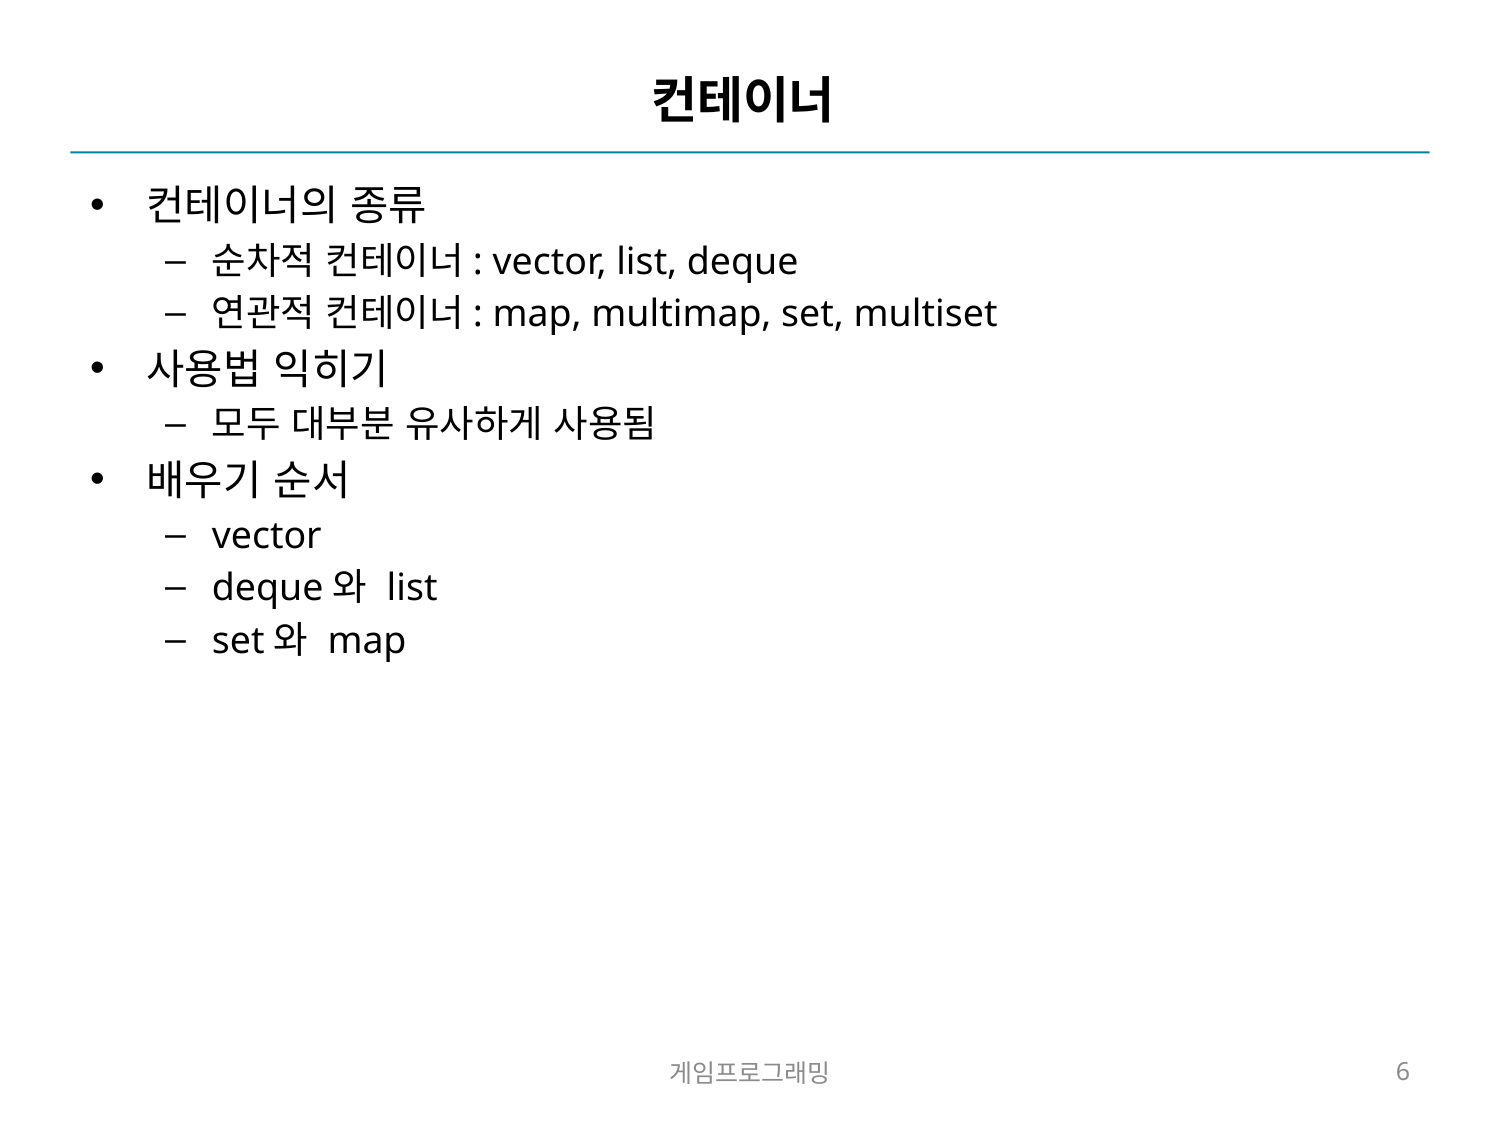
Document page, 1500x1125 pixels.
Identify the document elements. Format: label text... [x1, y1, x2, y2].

slide_number 6 [1074, 1042, 1425, 1103]
footer 게임프로그래밍 [512, 1042, 988, 1103]
title 컨테이너 [74, 44, 1426, 153]
list 컨테이너의 종류 순차적 컨테이너: vector, list, deque 연관적 컨테이너: map, multimap, set, multiset 사용법 익히기 모두 대부분 유사하게 사용됨 배우기 순서 vector deque와 list set와 map [74, 171, 1426, 1032]
